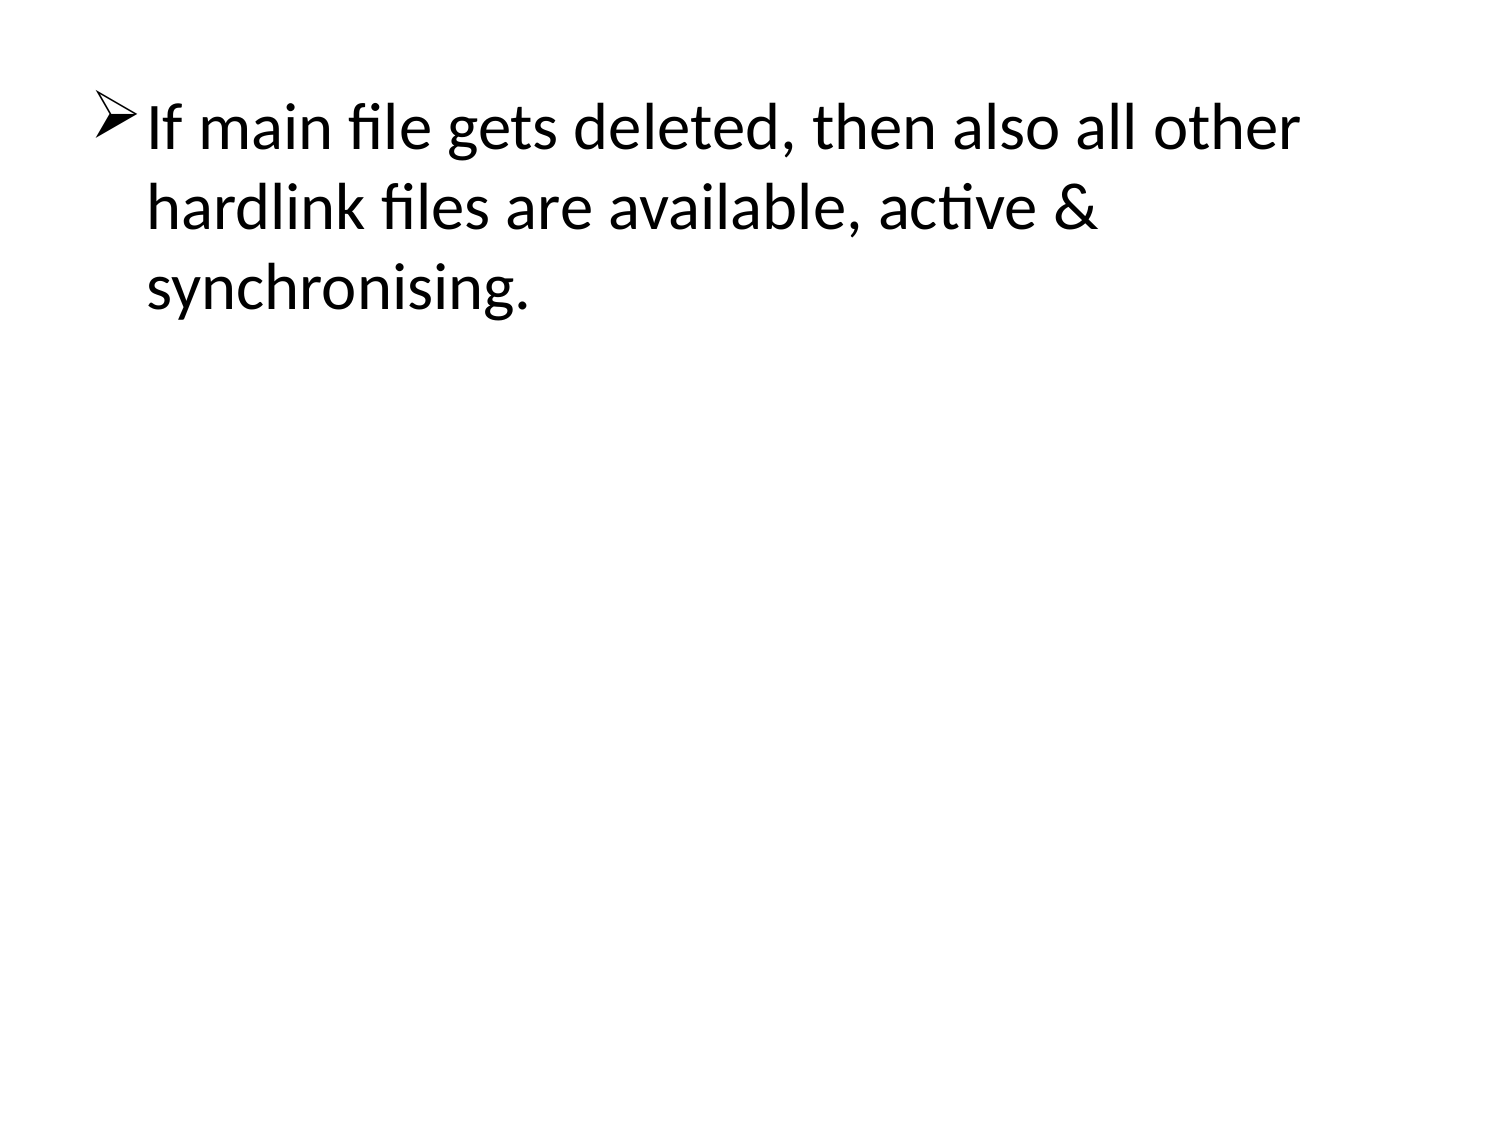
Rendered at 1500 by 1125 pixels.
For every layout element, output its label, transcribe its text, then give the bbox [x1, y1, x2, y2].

list If main file gets deleted, then also all other hardlink files are available, active & synchronising. [75, 75, 1425, 1005]
